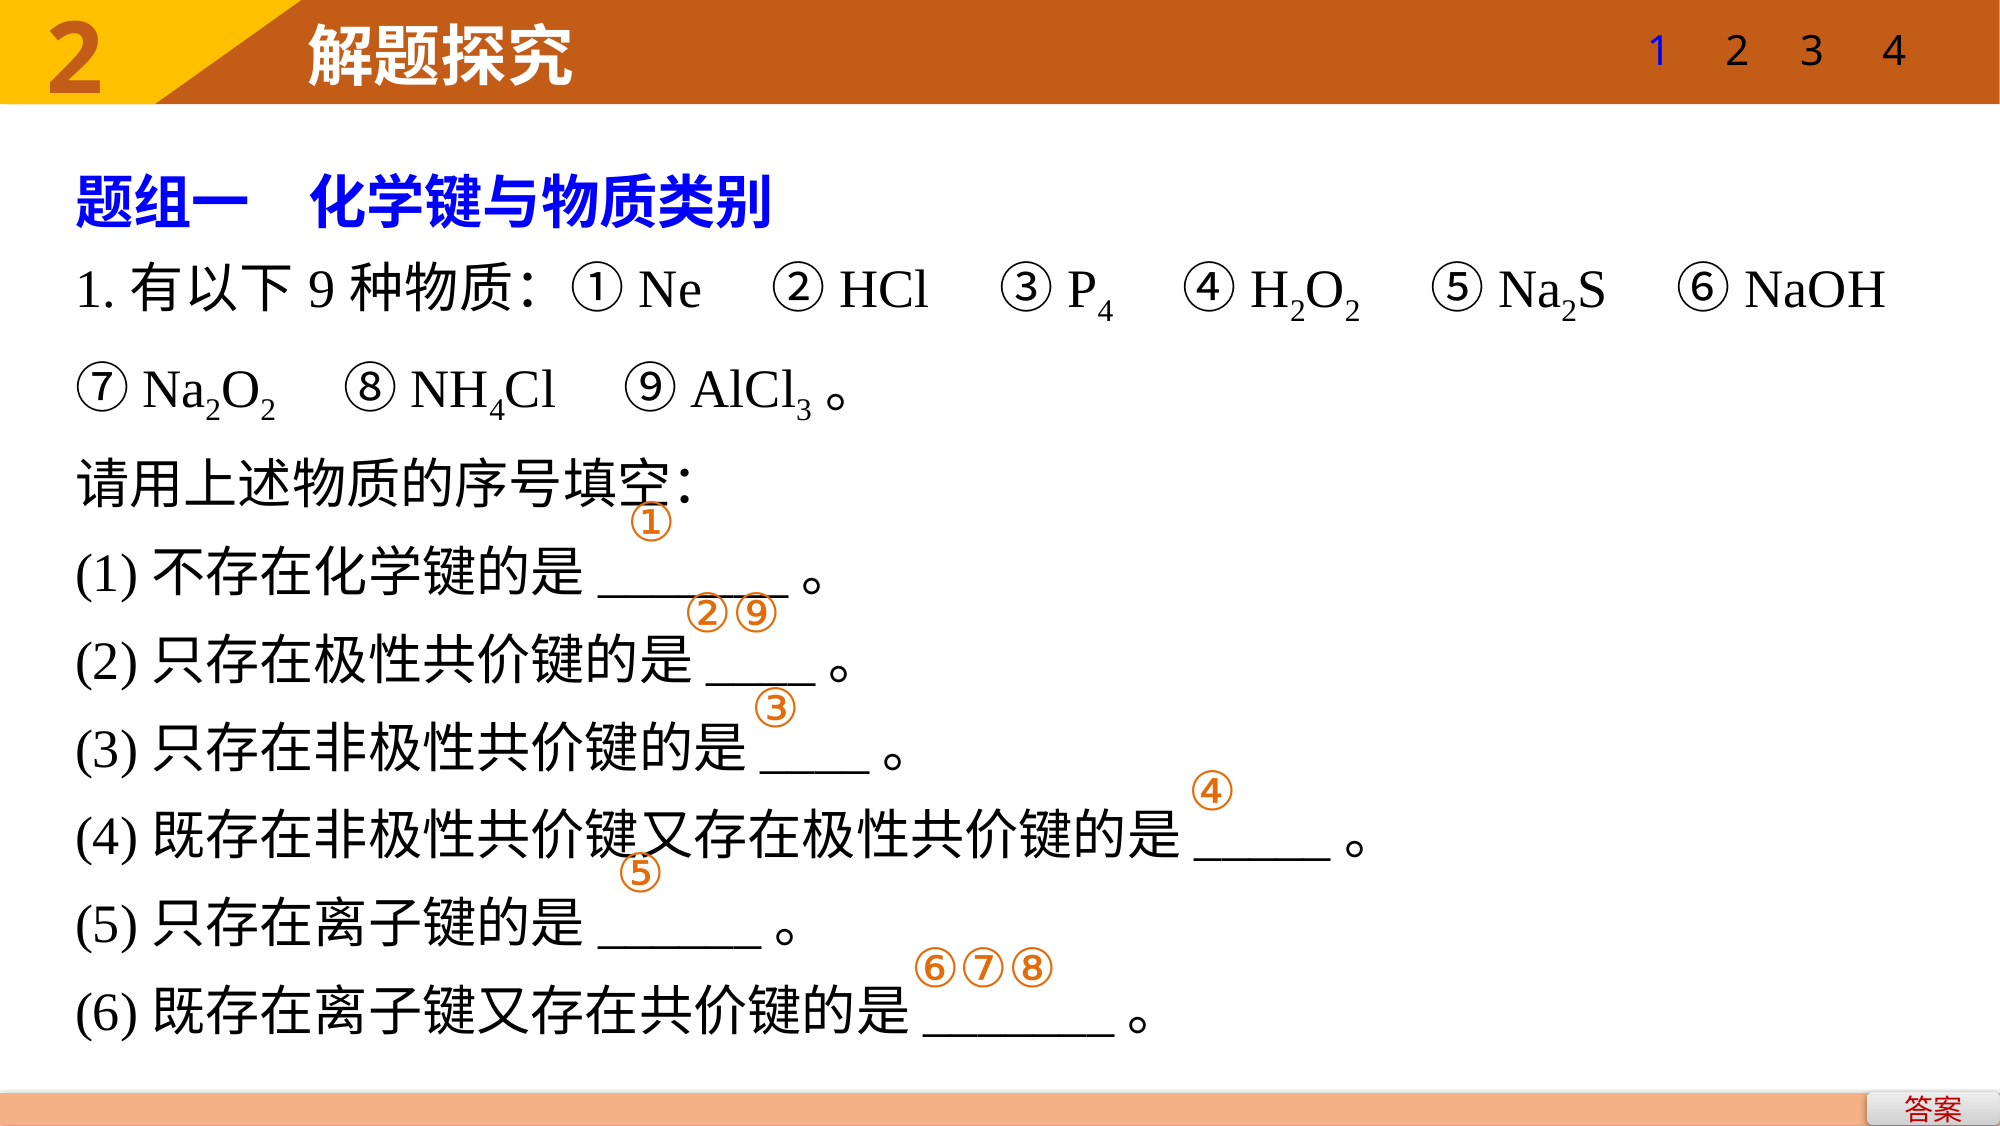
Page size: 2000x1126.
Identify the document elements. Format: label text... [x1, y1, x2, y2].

text_box 2 [1708, 1, 1770, 97]
text_box ⑤ [601, 831, 680, 911]
text_box 答案 [1866, 1091, 2000, 1126]
text_box ① [613, 479, 692, 560]
text_box 题组一 化学键与物质类别 [60, 113, 790, 243]
text_box 1.有以下9种物质：①Ne ②HCl ③P4 ④H2O2 ⑤Na2S ⑥NaOH ⑦Na2O2 ⑧NH4Cl ⑨AlCl3。 请用上述物质的序号填空： (1)不存在化学键的是_______。 (2)只存在极性共价键的是____。 (3)只存在非极性共价键的是____。 (4)既存在非极性共价键又存在极性共价键的是_____。 (5)只存在离子键的是______。 (6)既存在离子键又存在共价键的是_______。 [60, 220, 1970, 1049]
text_box ②⑨ [668, 571, 797, 651]
text_box ④ [1173, 748, 1253, 829]
text_box 4 [1861, 1, 1927, 97]
text_box ③ [736, 665, 816, 746]
text_box 1 [1625, 1, 1691, 97]
text_box ⑥⑦⑧ [896, 925, 1073, 1006]
text_box [0, 1092, 1866, 1126]
text_box 3 [1786, 1, 1844, 97]
